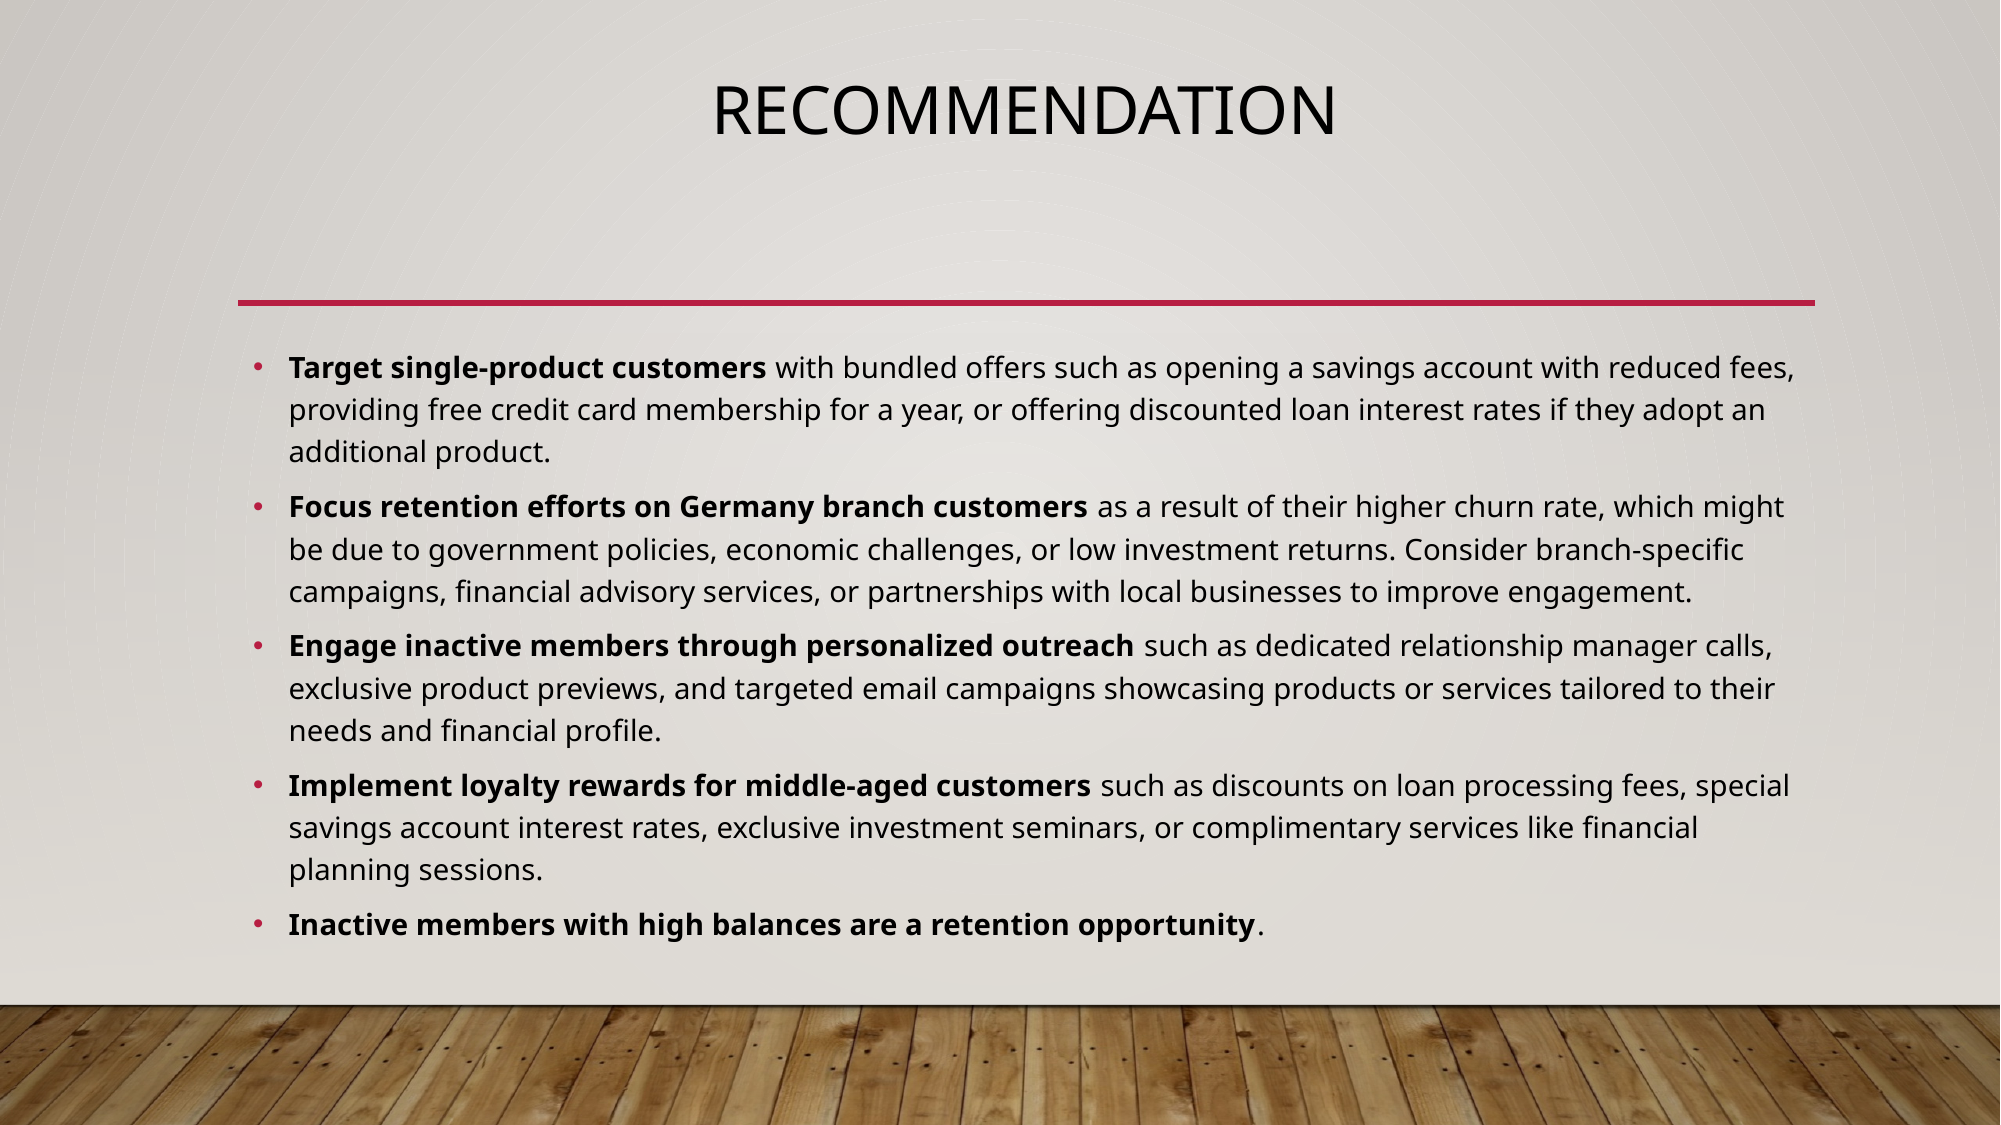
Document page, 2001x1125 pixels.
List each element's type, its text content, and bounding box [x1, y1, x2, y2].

list Target single-product customers with bundled offers such as opening a savings account with reduced fees, providing free credit card membership for a year, or offering discounted loan interest rates if they adopt an additional product. Focus retention efforts on Germany branch customers as a result of their higher churn rate, which might be due to government policies, economic challenges, or low investment returns. Consider branch-specific campaigns, financial advisory services, or partnerships with local businesses to improve engagement. Engage inactive members through personalized outreach such as dedicated relationship manager calls, exclusive product previews, and targeted email campaigns showcasing products or services tailored to their needs and financial profile. Implement loyalty rewards for middle-aged customers such as discounts on loan processing fees, special savings account interest rates, exclusive investment seminars, or complimentary services like financial planning sessions. Inactive members with high balances are a retention opportunity. [238, 334, 1814, 967]
title RECOMMENDATION [238, 69, 1814, 181]
picture [0, 1005, 2000, 1125]
